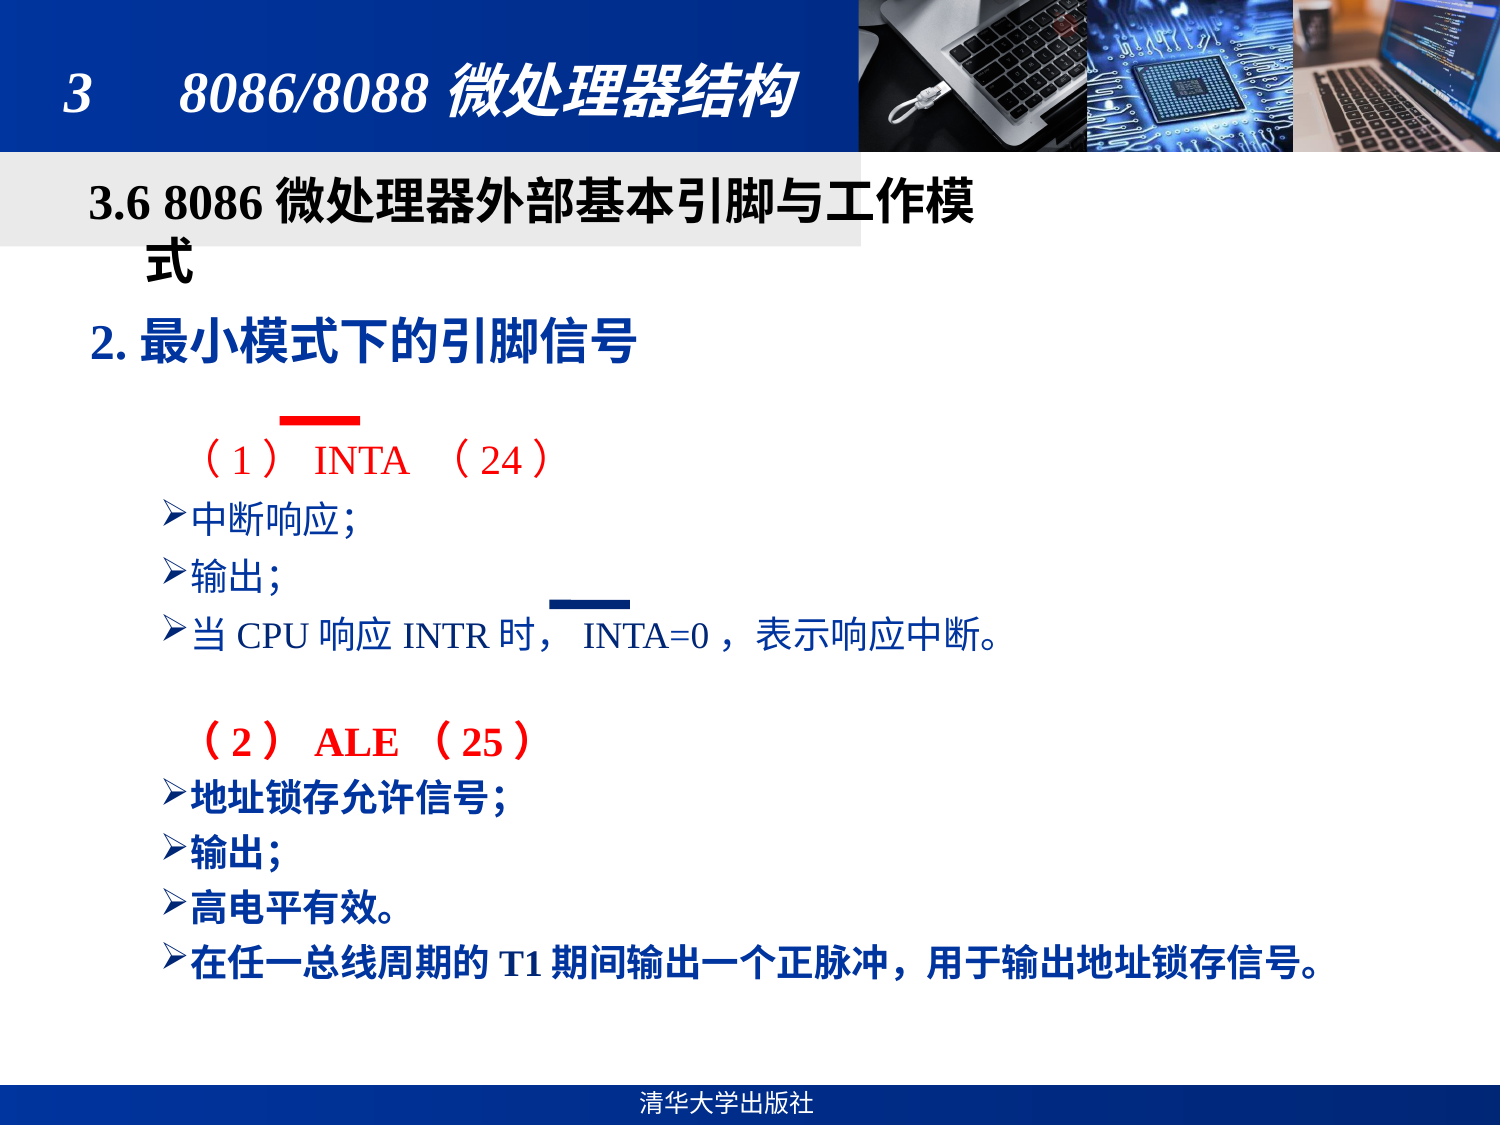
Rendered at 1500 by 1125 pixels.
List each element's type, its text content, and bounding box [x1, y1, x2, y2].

text_box （2）ALE（25） 地址锁存允许信号； 输出； 高电平有效。 在任一总线周期的T1期间输出一个正脉冲，用于输出地址锁存信号。 [145, 682, 1422, 1078]
title 3 8086/8088微处理器结构 [48, 47, 1062, 140]
text_box 当8088工作在最大组态方式时，就需要使用8288总线控制器来产生存储器和I/O端口读写操作的控制信号。 在最大组态的系统中，命令信号和总线控制所需要的信号都是8288根据8088提供的状态信号S0、S1、S2输出的。 [145, 682, 1096, 731]
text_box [144, 400, 1080, 715]
list 3.6 8086微处理器外部基本引脚与工作模式 [73, 162, 1031, 258]
picture [858, 0, 1500, 152]
list 2.最小模式下的引脚信号 [75, 272, 1425, 386]
